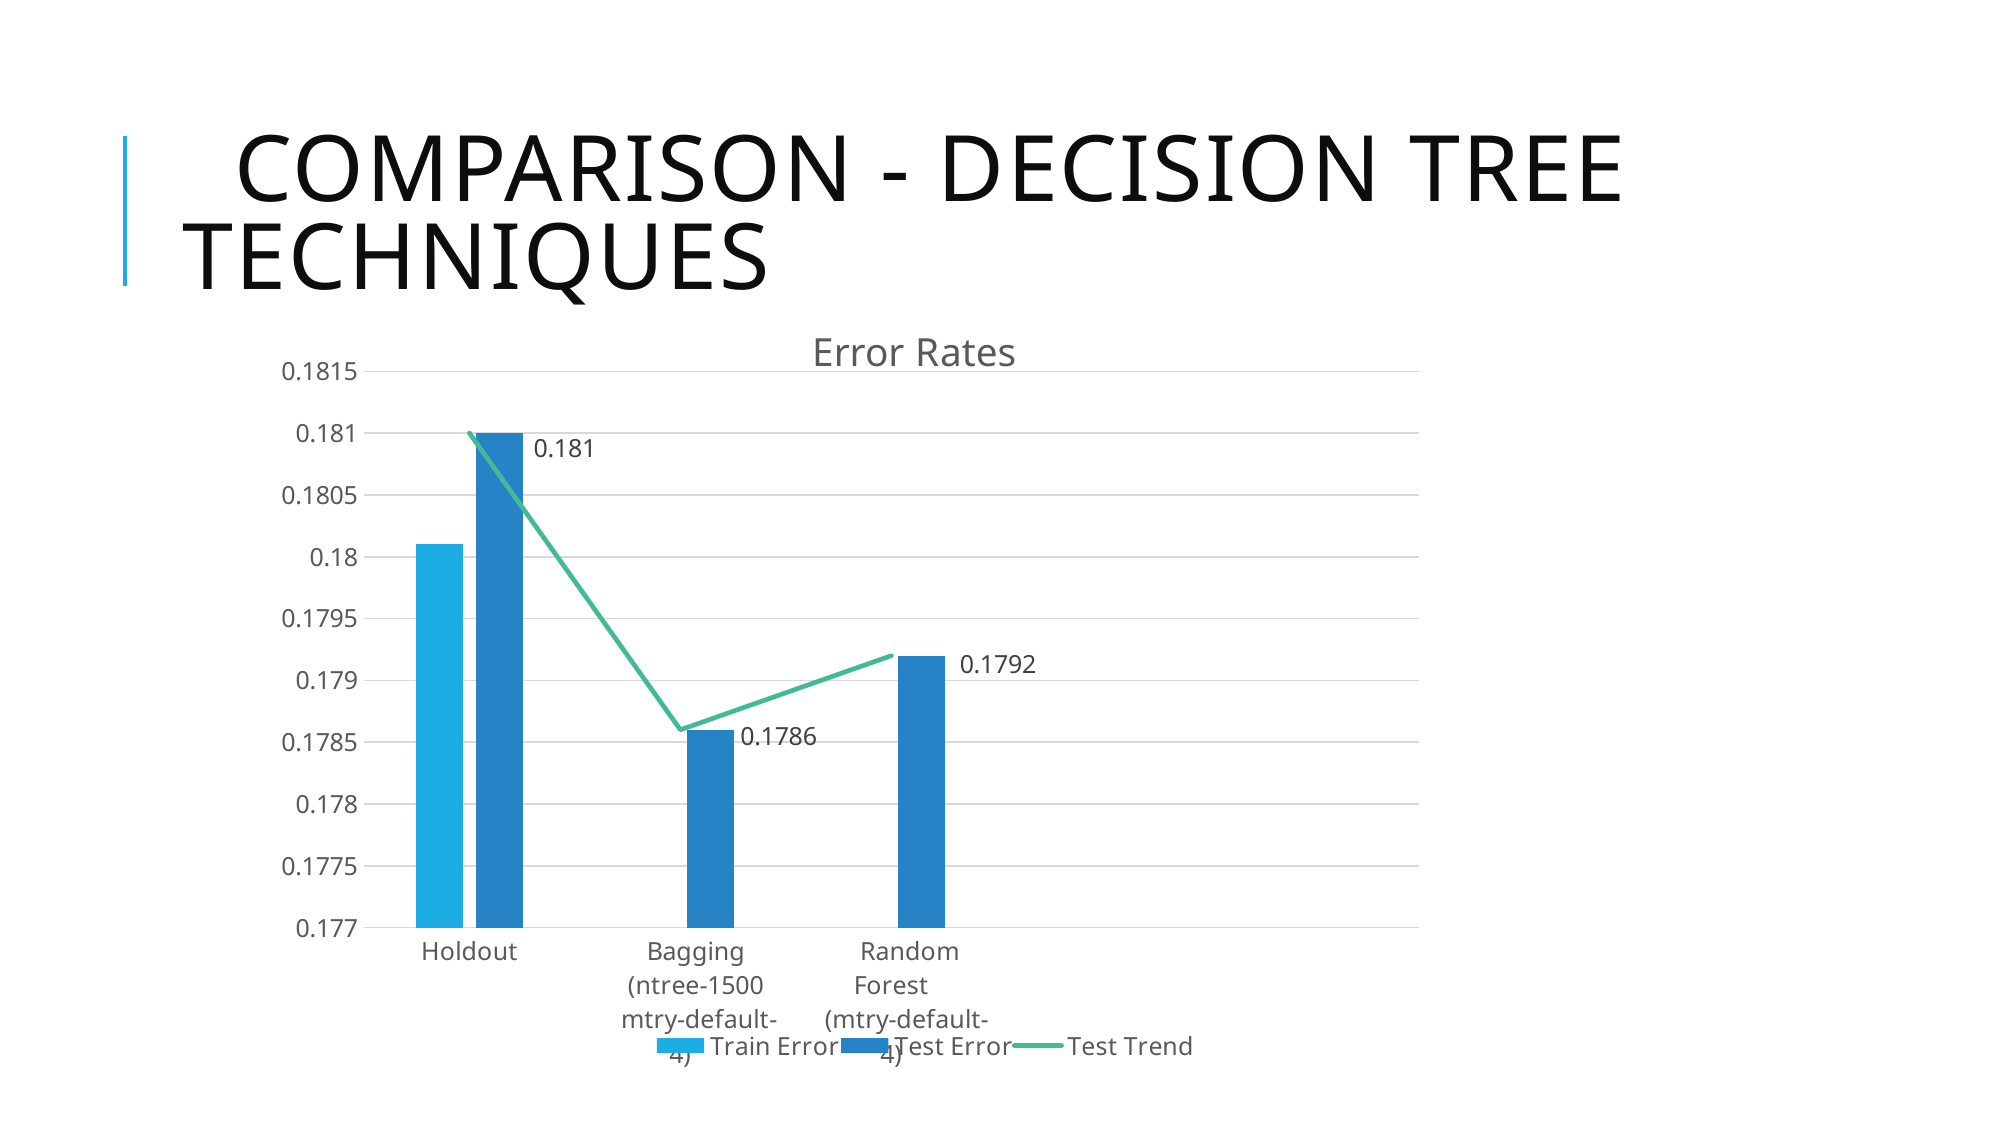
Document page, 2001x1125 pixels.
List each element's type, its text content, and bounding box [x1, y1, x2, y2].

chart [111, 288, 1707, 1074]
title Comparison - Decision Tree Techniques [168, 96, 1763, 342]
